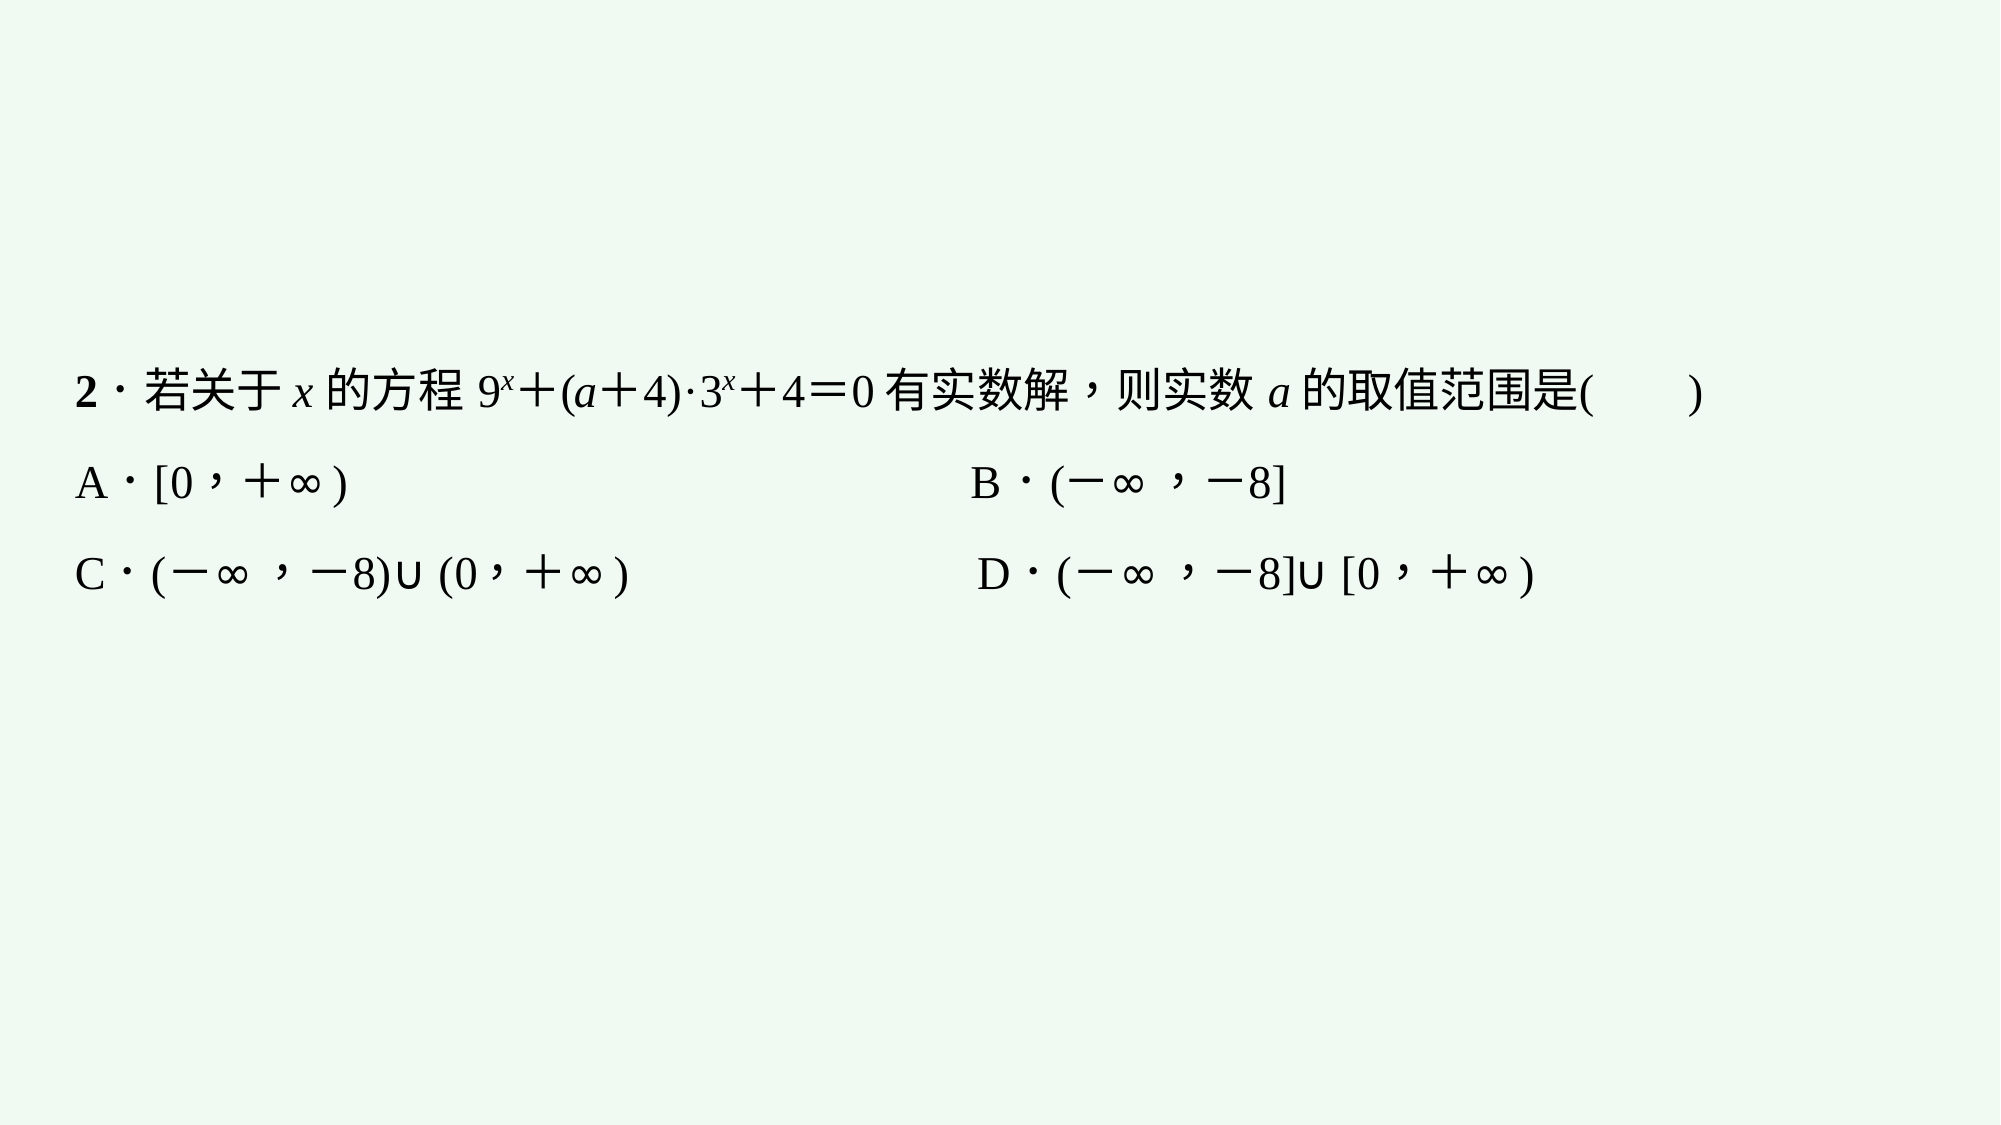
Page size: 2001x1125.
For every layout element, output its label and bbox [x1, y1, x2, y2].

text_box [74, 360, 1907, 637]
